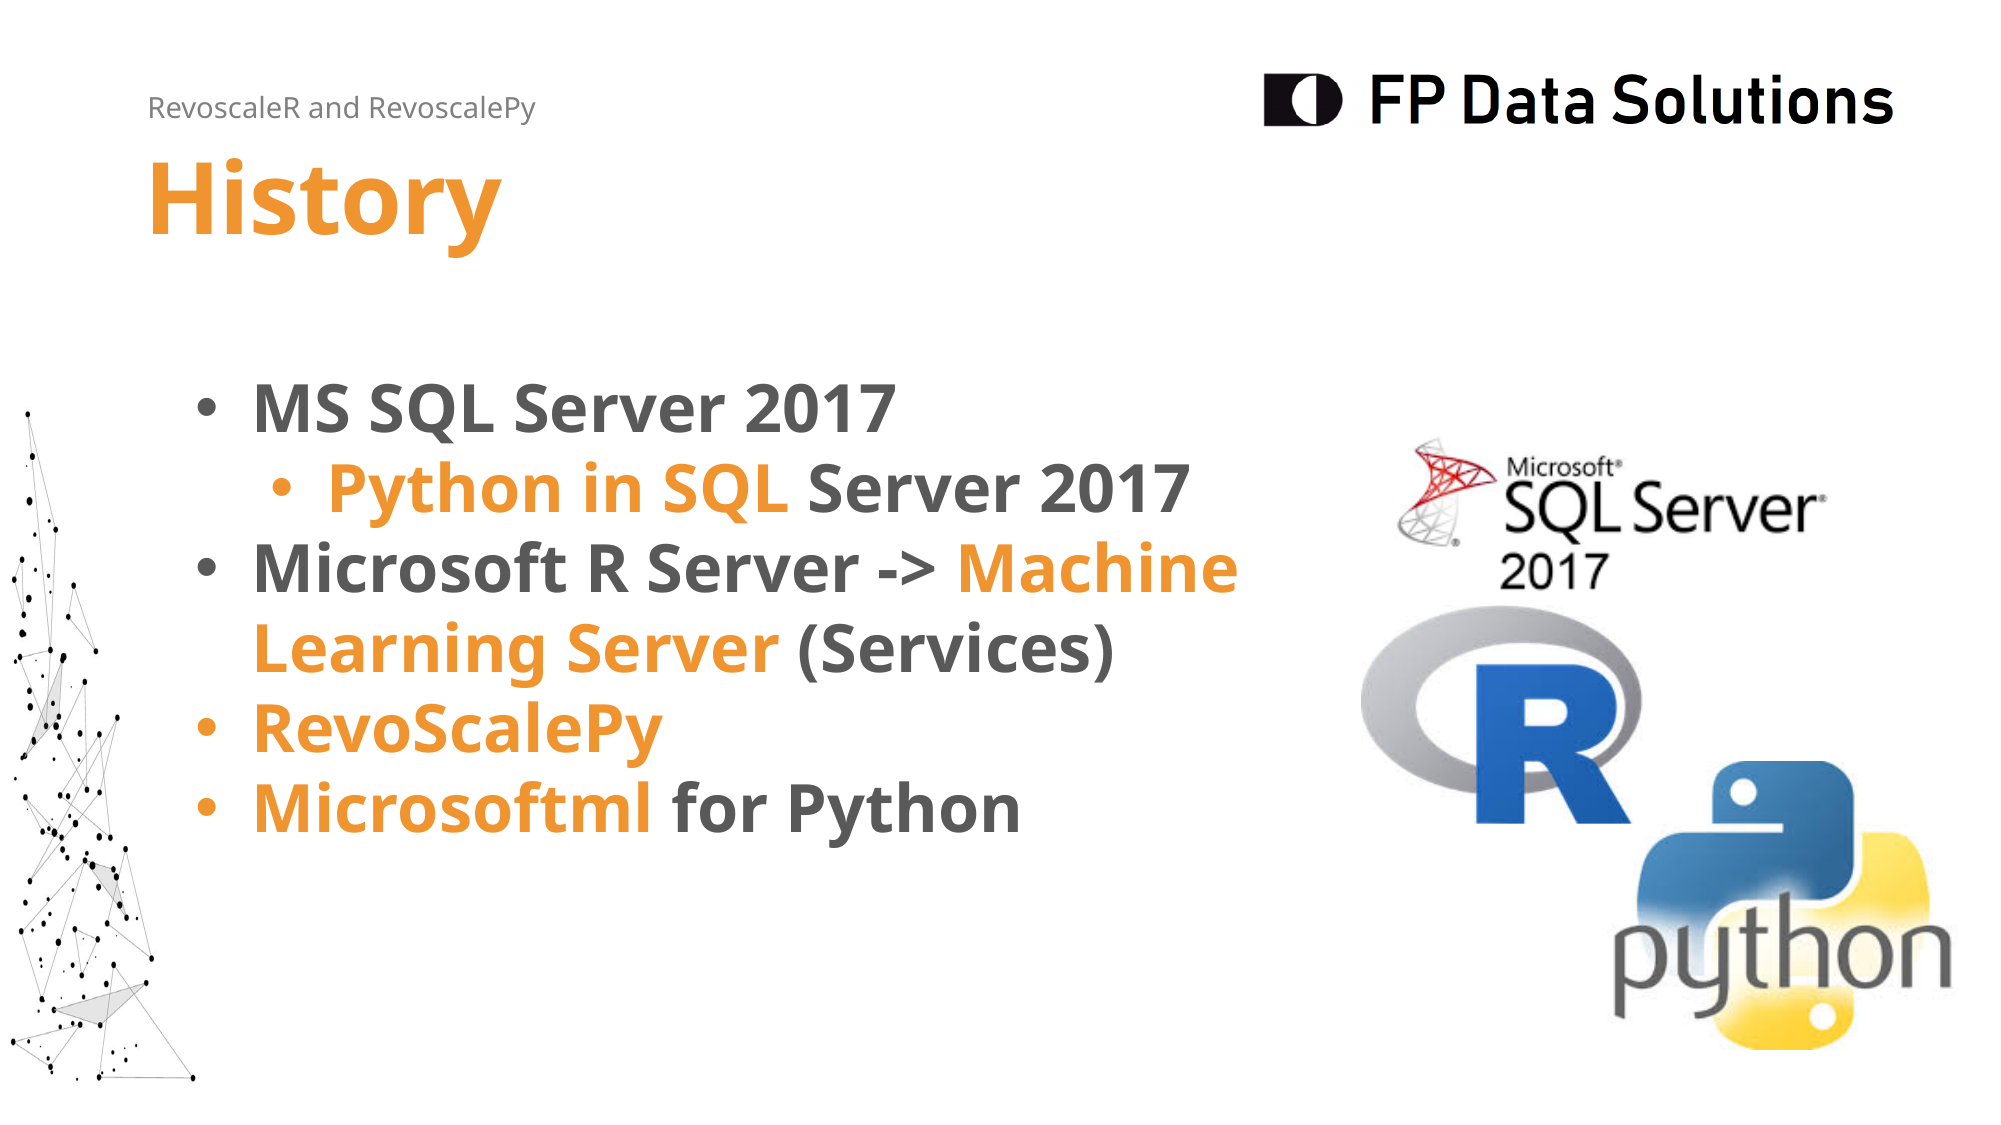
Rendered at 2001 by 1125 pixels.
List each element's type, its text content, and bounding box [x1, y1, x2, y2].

picture [0, 398, 205, 1093]
list History [129, 140, 1955, 298]
text_box MS SQL Server 2017 Python in SQL Server 2017 Microsoft R Server -> Machine Learning Server (Services) RevoScalePy Microsoftml for Python [180, 358, 1386, 924]
picture [1257, 64, 1898, 133]
picture [1357, 358, 2000, 1050]
